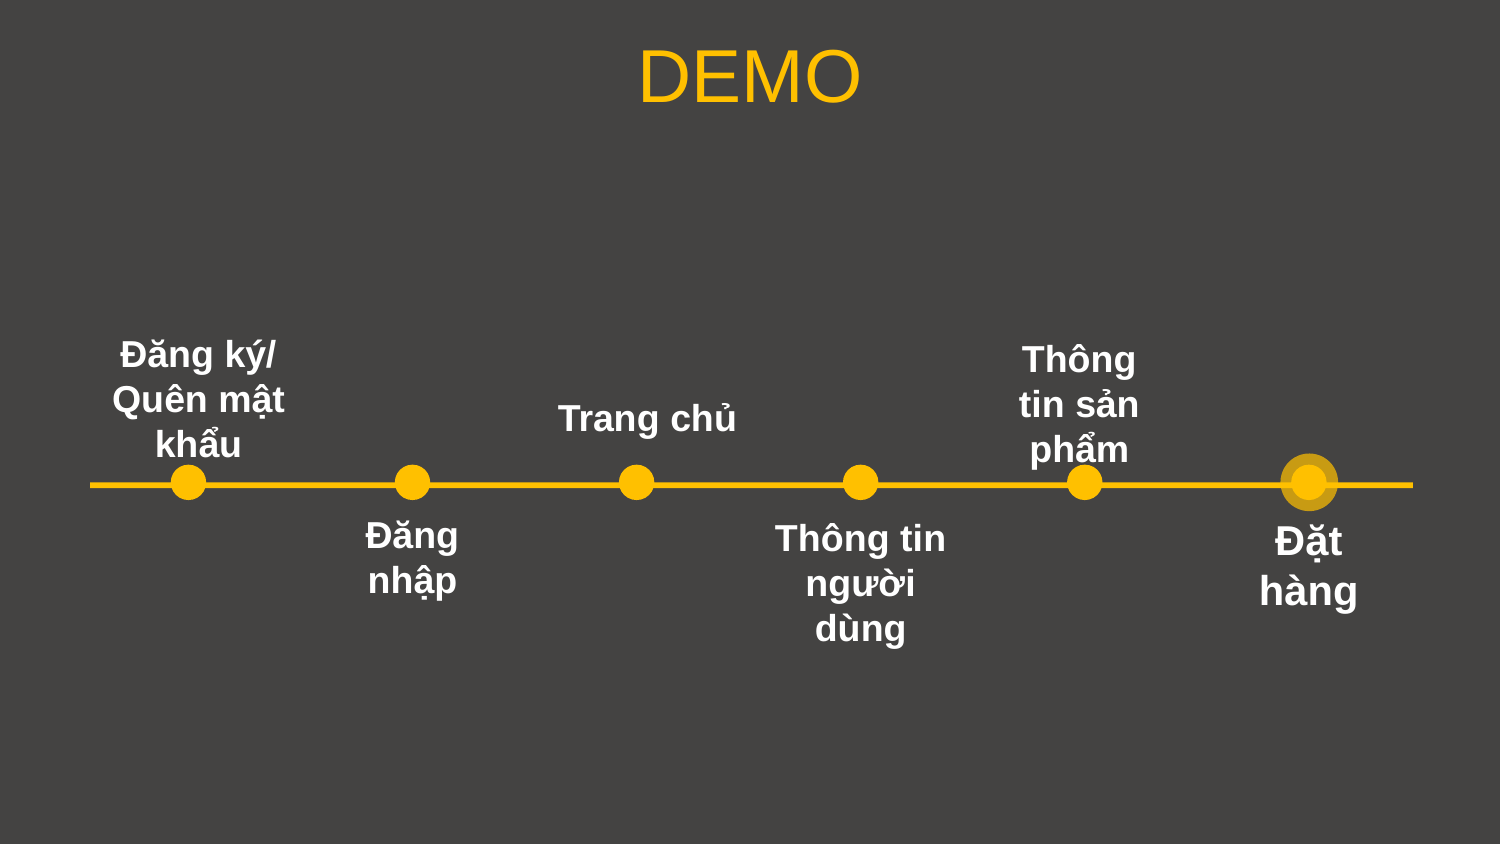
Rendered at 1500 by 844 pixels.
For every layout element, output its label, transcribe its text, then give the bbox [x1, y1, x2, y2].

text_box [1104, 480, 1275, 490]
text_box [168, 473, 209, 503]
text_box [392, 462, 433, 503]
text_box [616, 462, 657, 503]
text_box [1280, 453, 1339, 512]
text_box [1343, 480, 1415, 490]
text_box Đăng nhập [345, 504, 480, 609]
list DEMO [0, 25, 1500, 120]
text_box Thông tin sản phẩm [998, 327, 1161, 478]
text_box [1064, 478, 1105, 503]
text_box Thông tin người dùng [758, 506, 963, 657]
text_box [432, 480, 618, 490]
text_box [207, 480, 393, 490]
text_box Trang chủ [540, 386, 755, 446]
text_box [880, 480, 1066, 490]
text_box [656, 480, 842, 490]
text_box [840, 462, 881, 503]
text_box Đặt hàng [1212, 506, 1406, 622]
text_box [88, 480, 169, 490]
text_box Đăng ký/ Quên mật khẩu [77, 322, 320, 473]
